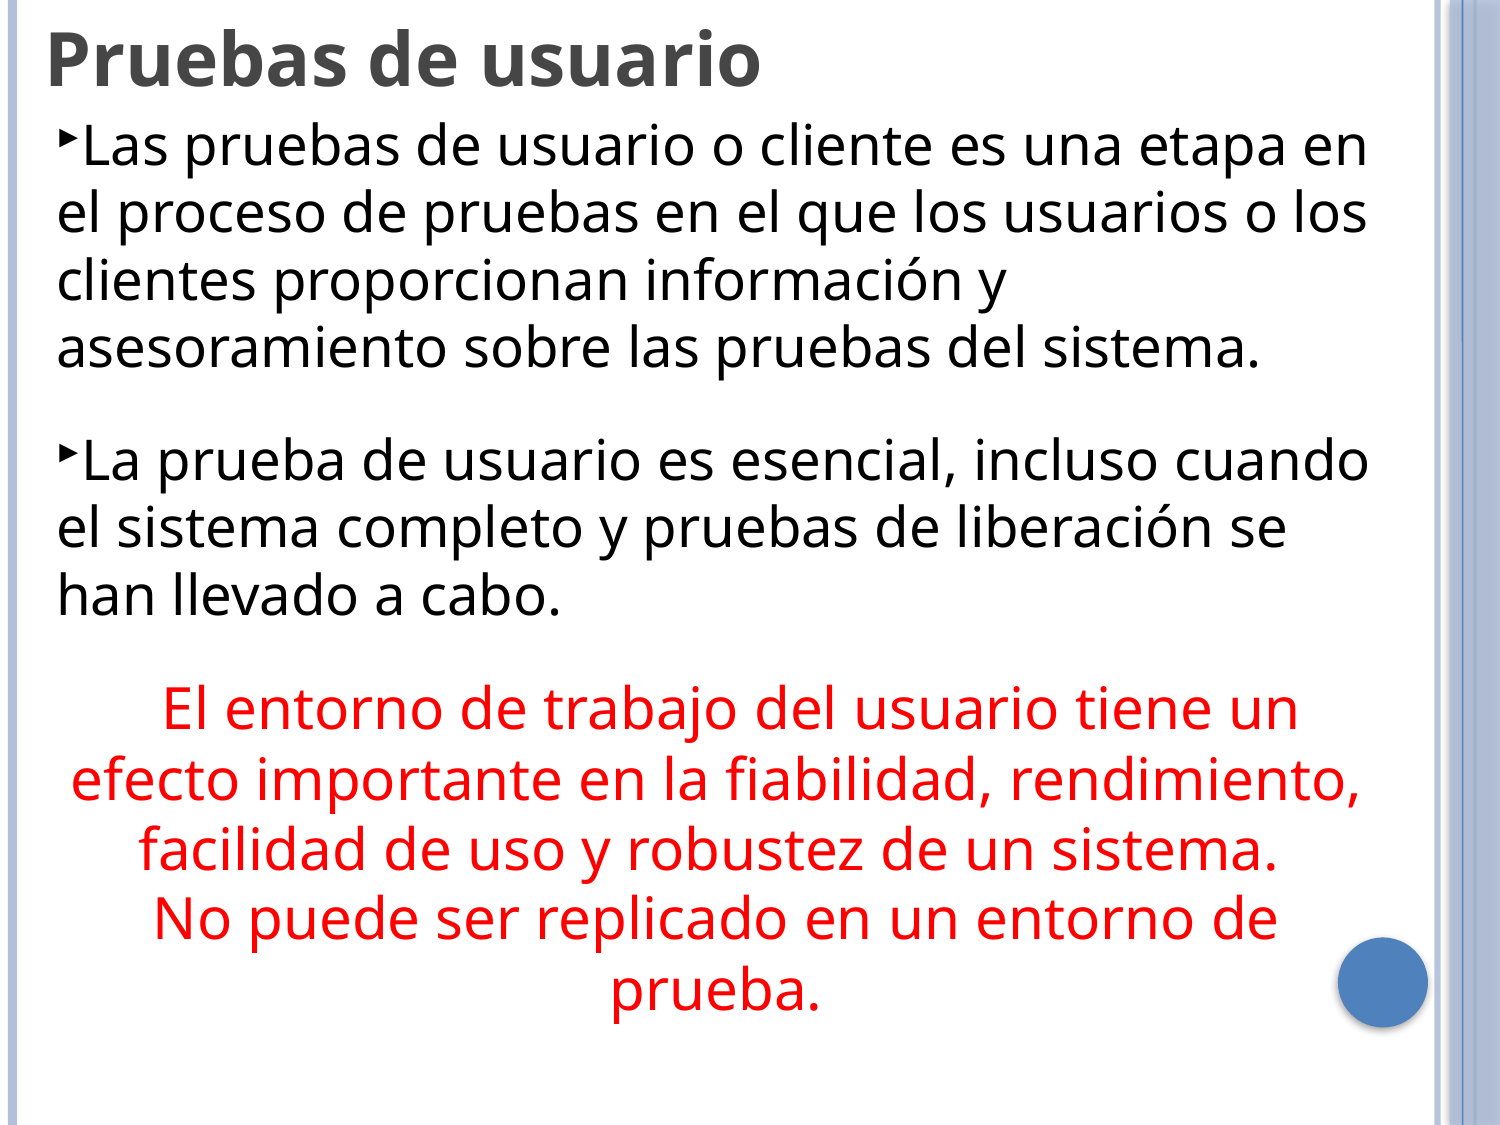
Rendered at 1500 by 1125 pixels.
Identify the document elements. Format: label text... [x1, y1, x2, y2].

text_box Las pruebas de usuario o cliente es una etapa en el proceso de pruebas en el que los usuarios o los clientes proporcionan información y asesoramiento sobre las pruebas del sistema. La prueba de usuario es esencial, incluso cuando el sistema completo y pruebas de liberación se han llevado a cabo. El entorno de trabajo del usuario tiene un efecto importante en la fiabilidad, rendimiento, facilidad de uso y robustez de un sistema. No puede ser replicado en un entorno de prueba. [41, 101, 1392, 1094]
text_box Pruebas de usuario [29, 0, 1380, 114]
